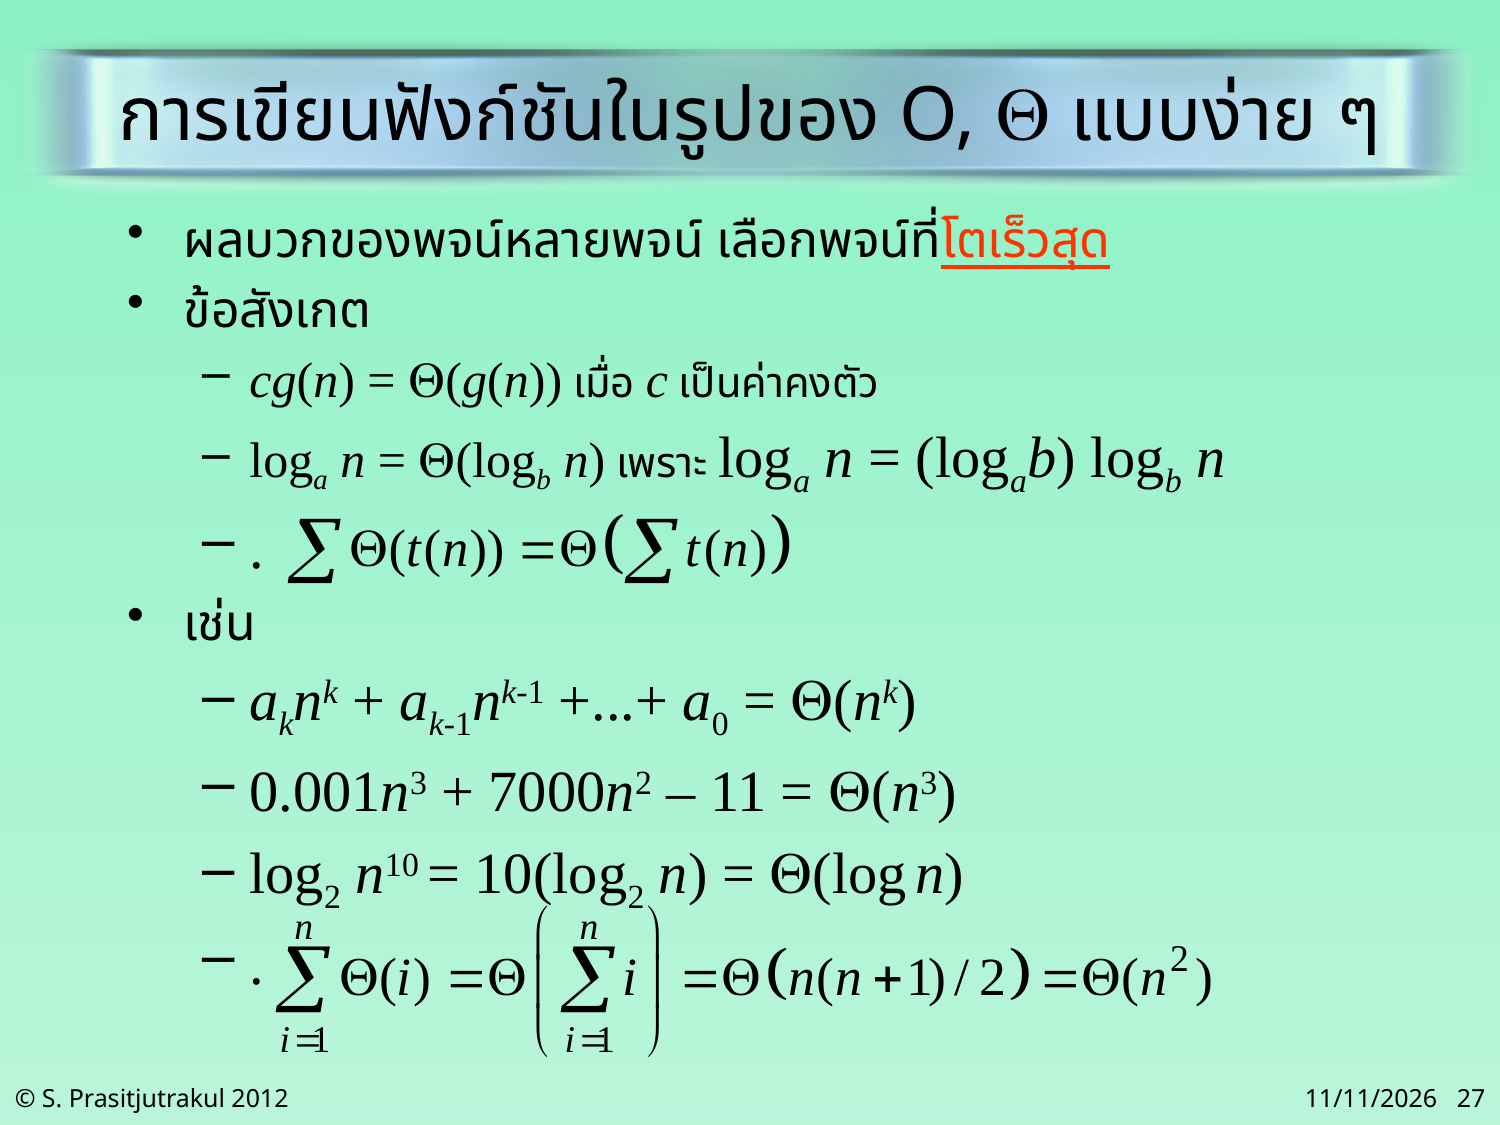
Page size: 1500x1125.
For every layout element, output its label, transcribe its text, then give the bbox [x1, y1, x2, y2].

title การเขียนฟังก์ชันในรูปของ O,  แบบง่าย ๆ [52, 47, 1448, 173]
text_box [0, 30, 1500, 197]
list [277, 503, 798, 604]
list ผลบวกของพจน์หลายพจน์ เลือกพจน์ที่โตเร็วสุด ข้อสังเกต cg(n) = (g(n)) เมื่อ c เป็นค่าคงตัว loga n = (logb n) เพราะ loga n = (logab) logb n . เช่น aknk + ak-1nk-1 +...+ a0 = (nk) 0.001n3 + 7000n2 – 11 = (n3) log2 n10 = 10(log2 n) = (log n) . [112, 199, 1388, 1095]
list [265, 892, 1223, 1071]
